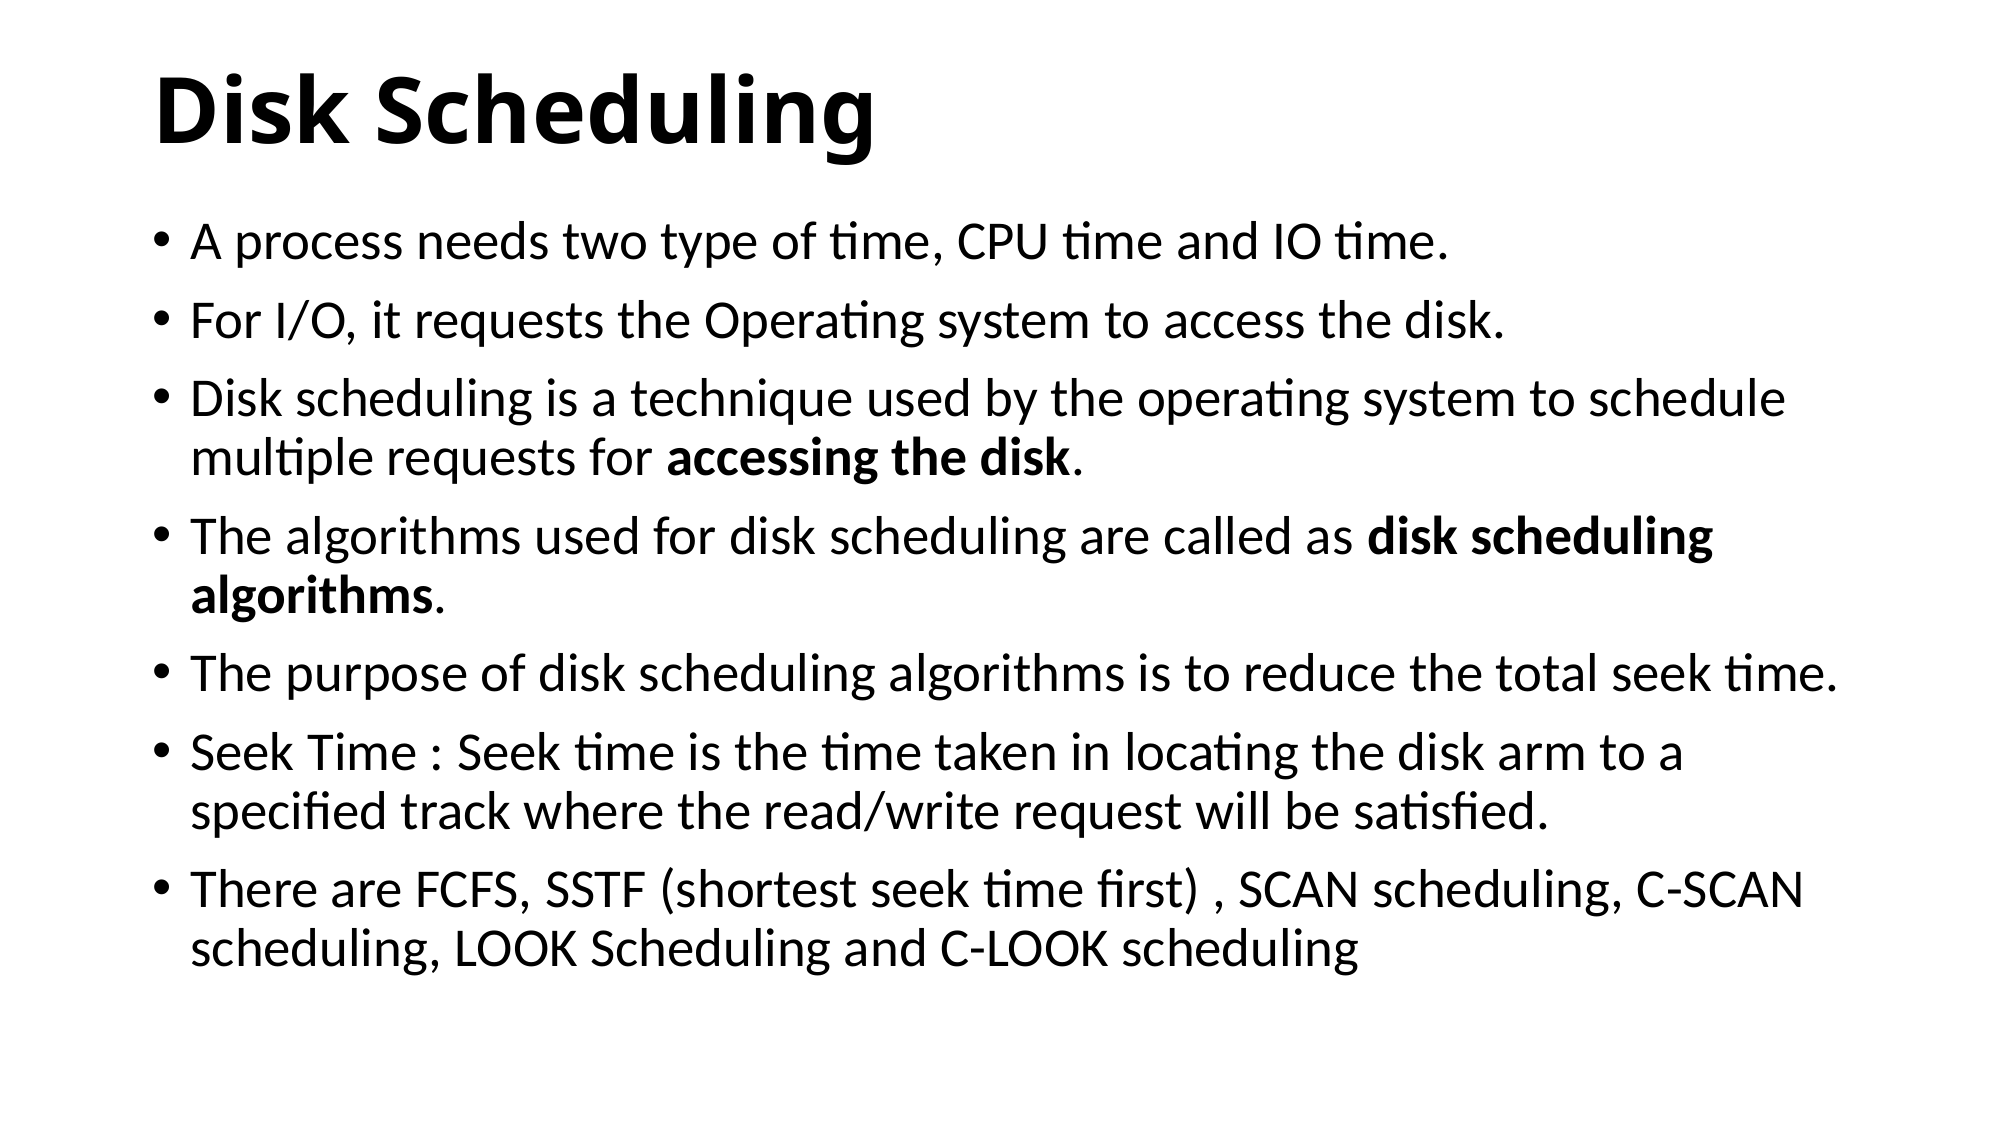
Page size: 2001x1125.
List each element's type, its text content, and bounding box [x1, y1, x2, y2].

title Disk Scheduling [137, 59, 1863, 204]
list A process needs two type of time, CPU time and IO time. For I/O, it requests the Operating system to access the disk. Disk scheduling is a technique used by the operating system to schedule multiple requests for accessing the disk. The algorithms used for disk scheduling are called as disk scheduling algorithms. The purpose of disk scheduling algorithms is to reduce the total seek time. Seek Time : Seek time is the time taken in locating the disk arm to a specified track where the read/write request will be satisfied. There are FCFS, SSTF (shortest seek time first) , SCAN scheduling, C-SCAN scheduling, LOOK Scheduling and C-LOOK scheduling [137, 204, 1863, 1014]
